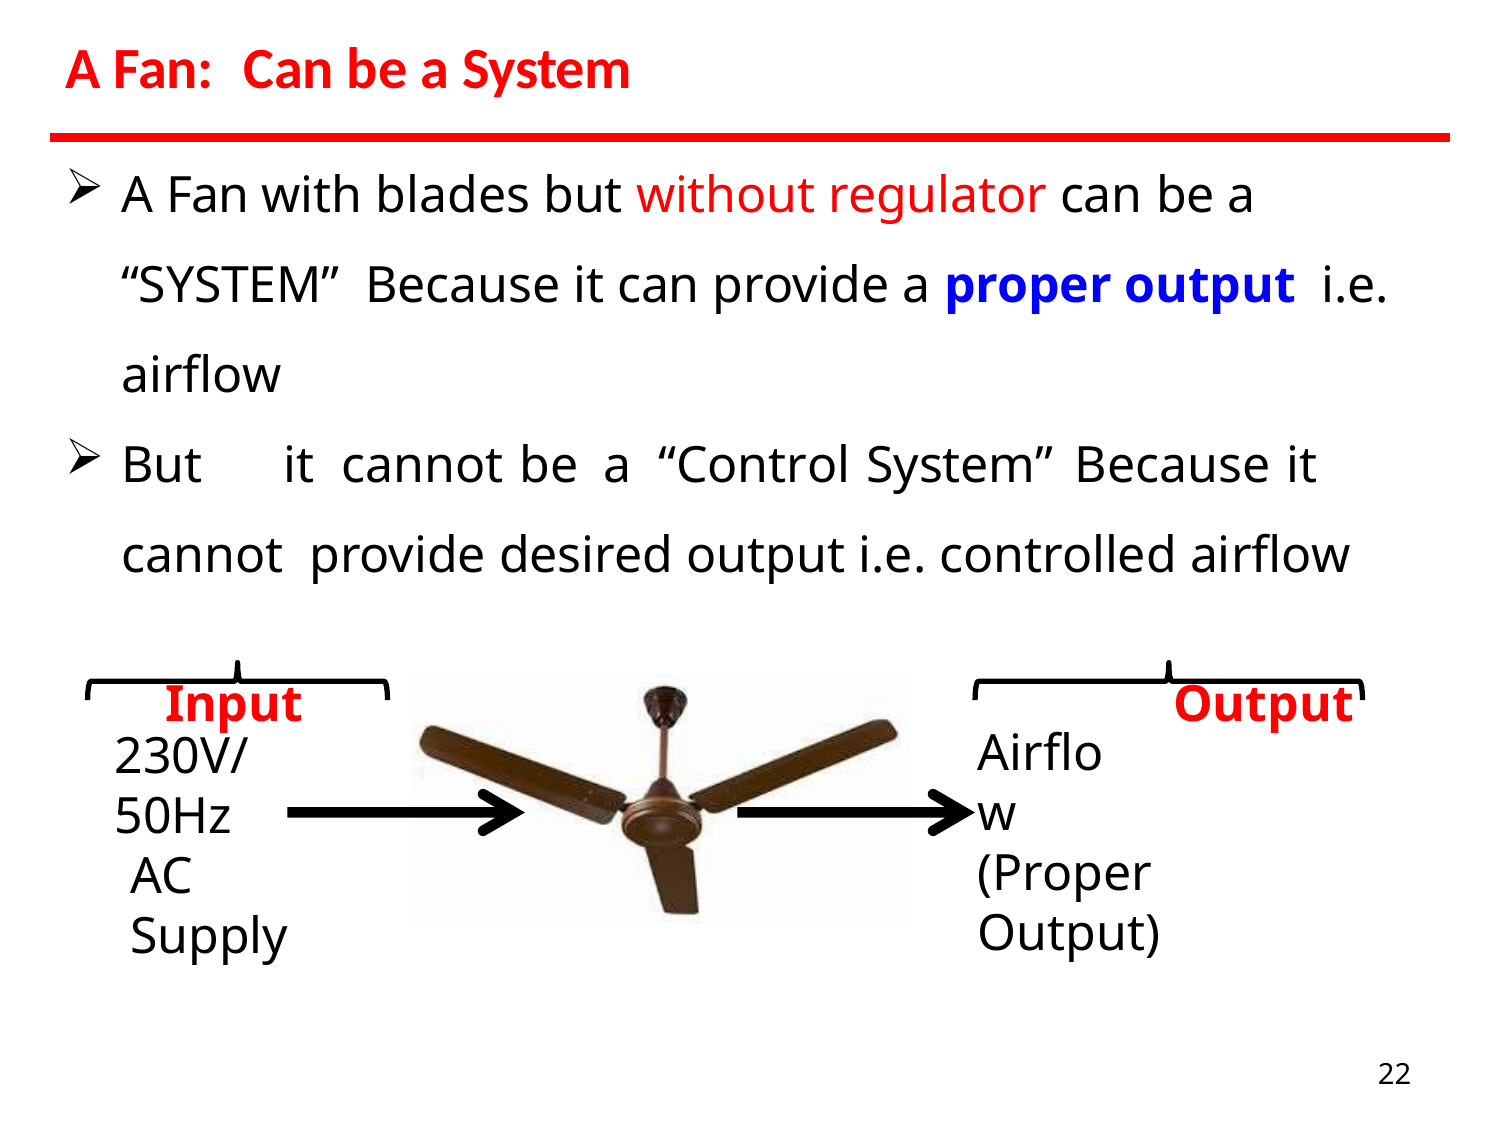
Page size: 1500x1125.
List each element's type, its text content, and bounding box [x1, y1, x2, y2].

text_box Airflow [979, 717, 1132, 837]
text_box (Proper Output) [975, 837, 1331, 960]
title A Fan: Can be a System [62, 27, 637, 130]
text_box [287, 674, 976, 924]
text_box 230V/50Hz [112, 720, 282, 843]
text_box A Fan with blades but without regulator can be a “SYSTEM” Because it can provide a proper output i.e. airflow But it cannot be a “Control System” Because it cannot provide desired output i.e. controlled airflow Input Output [62, 130, 1438, 137]
text_box AC Supply [128, 840, 356, 963]
text_box A Fan with blades but without regulator can be a “SYSTEM” Because it can provide a proper output i.e. airflow But it cannot be a “Control System” Because it cannot provide desired output i.e. controlled airflow Input Output [62, 138, 1438, 732]
text_box [979, 662, 1363, 701]
text_box [87, 662, 282, 701]
text_box 22 [1371, 1052, 1417, 1095]
